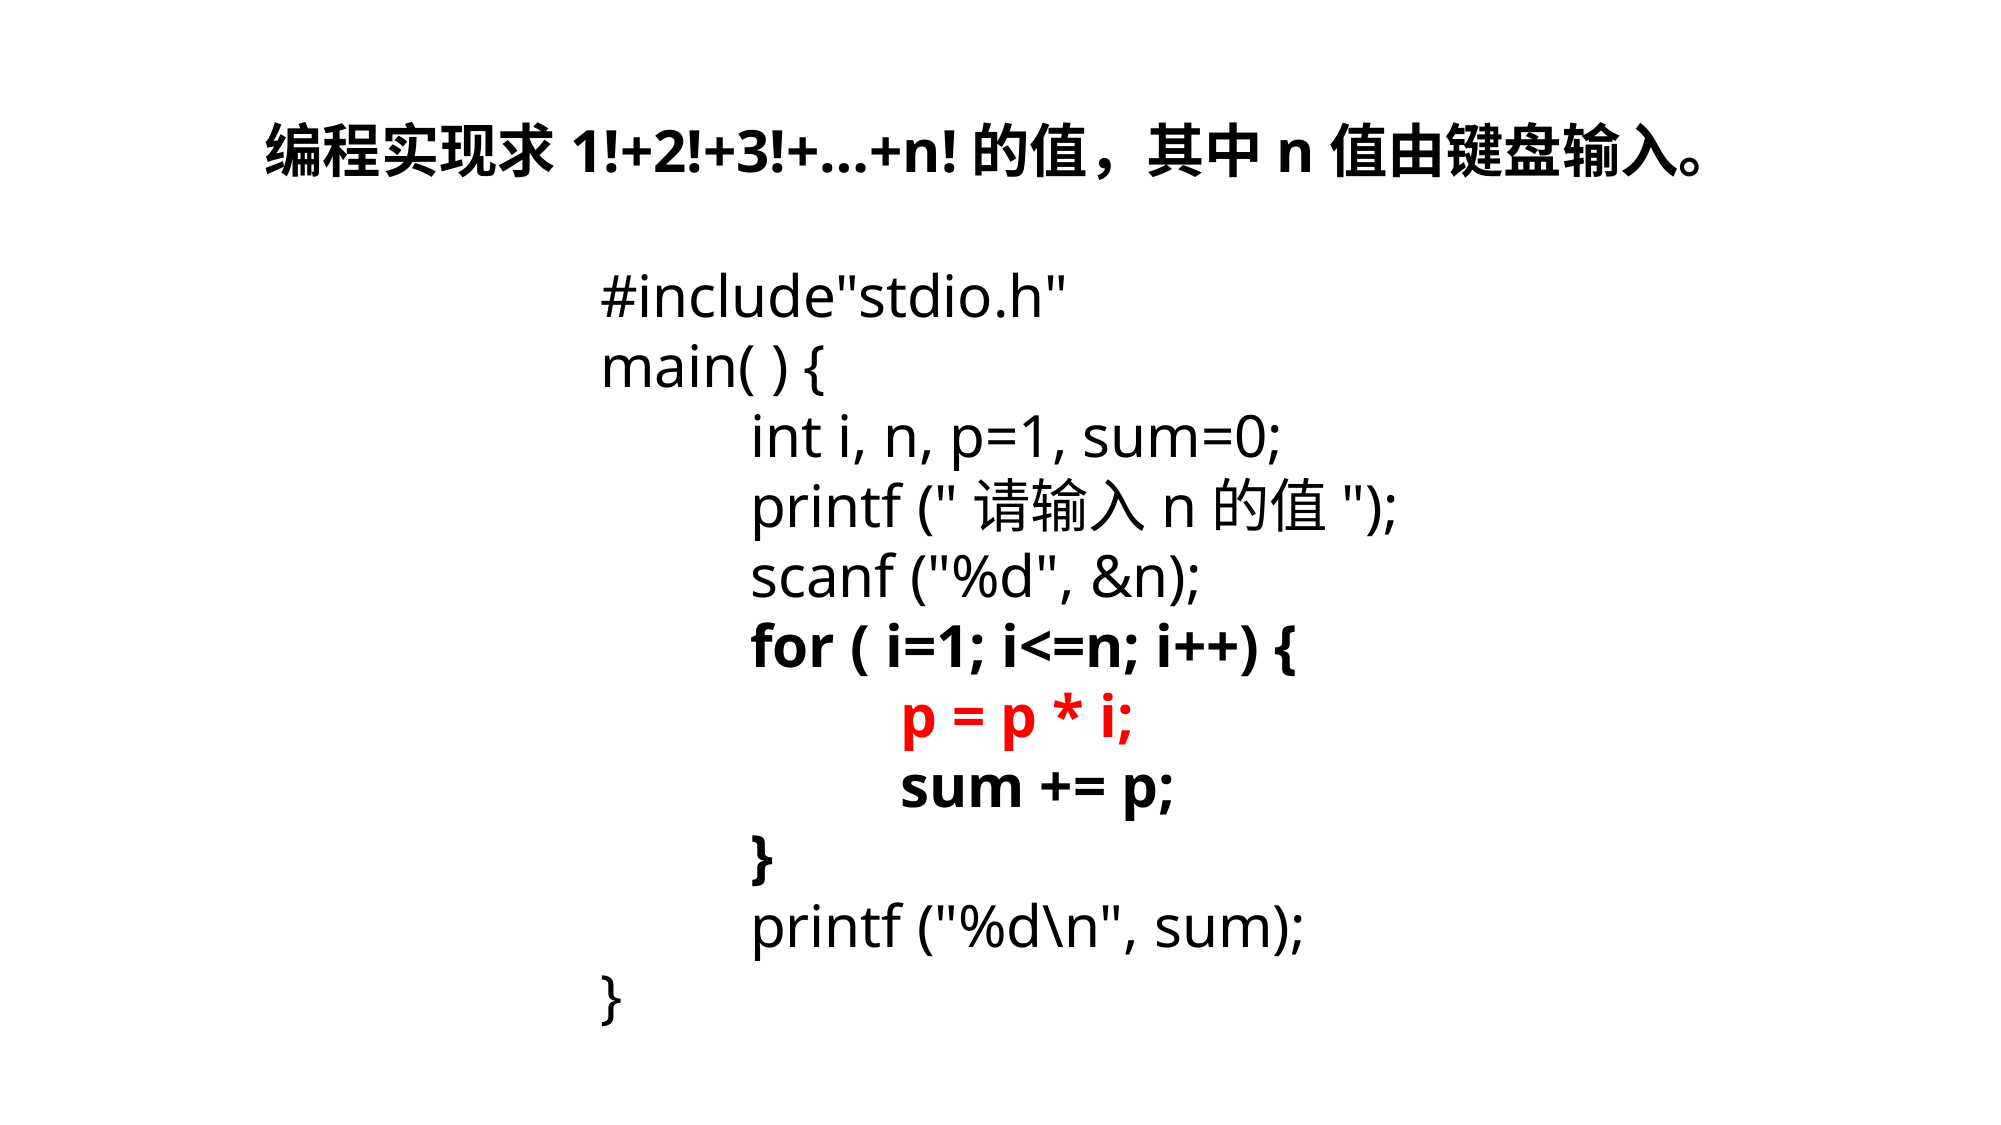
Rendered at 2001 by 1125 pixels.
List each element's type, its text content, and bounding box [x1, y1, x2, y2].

text_box 编程实现求1!+2!+3!+…+n!的值，其中n值由键盘输入。 [249, 106, 1750, 192]
text_box #include"stdio.h" main( ) { int i, n, p=1, sum=0; printf ("请输入n的值"); scanf ("%d", &n); for ( i=1; i<=n; i++) { p = p * i; sum += p; } printf ("%d\n", sum); } [585, 252, 1415, 1037]
